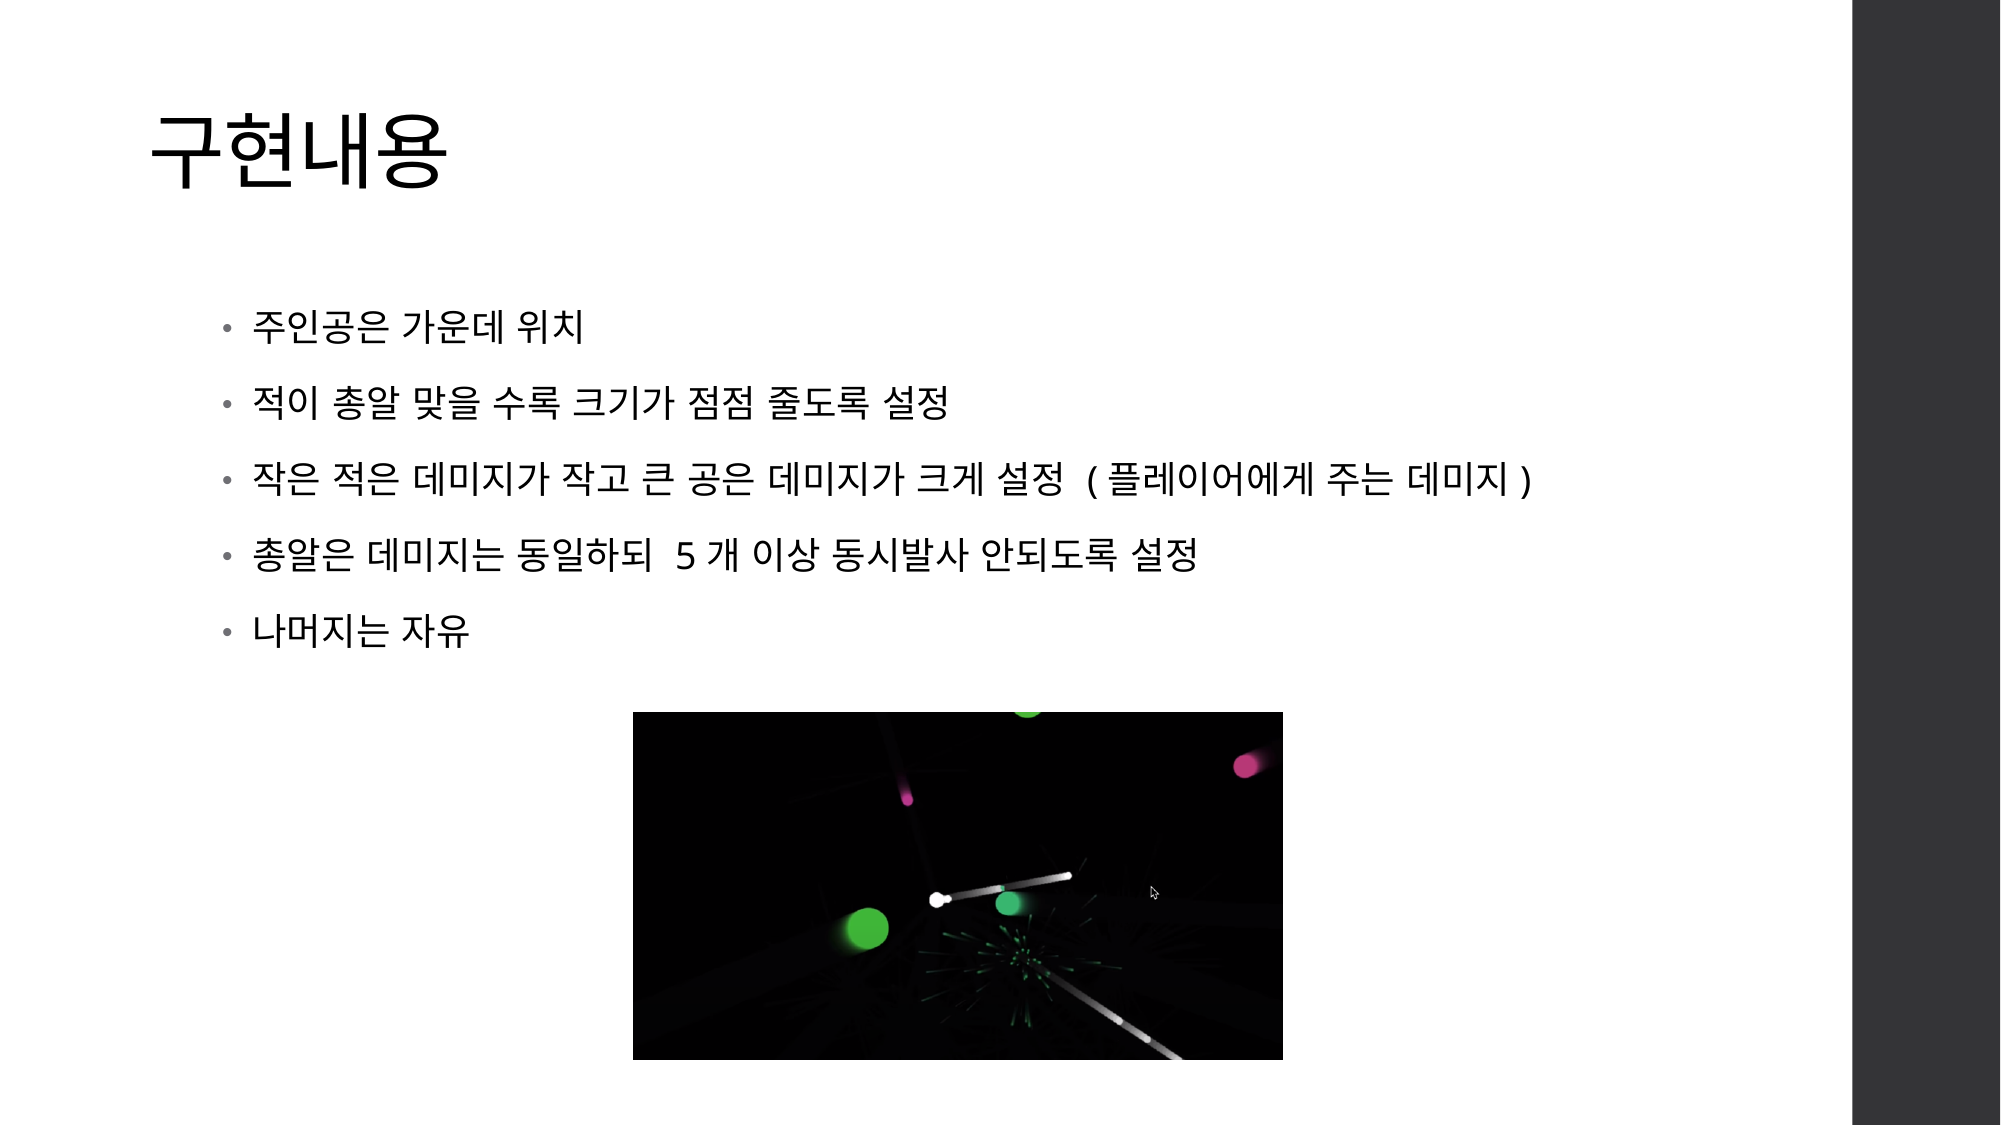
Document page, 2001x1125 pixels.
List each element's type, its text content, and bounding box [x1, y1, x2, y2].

list 주인공은 가운데 위치 적이 총알 맞을 수록 크기가 점점 줄도록 설정 작은 적은 데미지가 작고 큰 공은 데미지가 크게 설정 (플레이어에게 주는 데미지) 총알은 데미지는 동일하되 5개 이상 동시발사 안되도록 설정 나머지는 자유 [206, 299, 1617, 1014]
picture [632, 712, 1283, 1060]
text_box 구현내용 [45, 65, 798, 262]
title 목차 [158, 262, 666, 1013]
